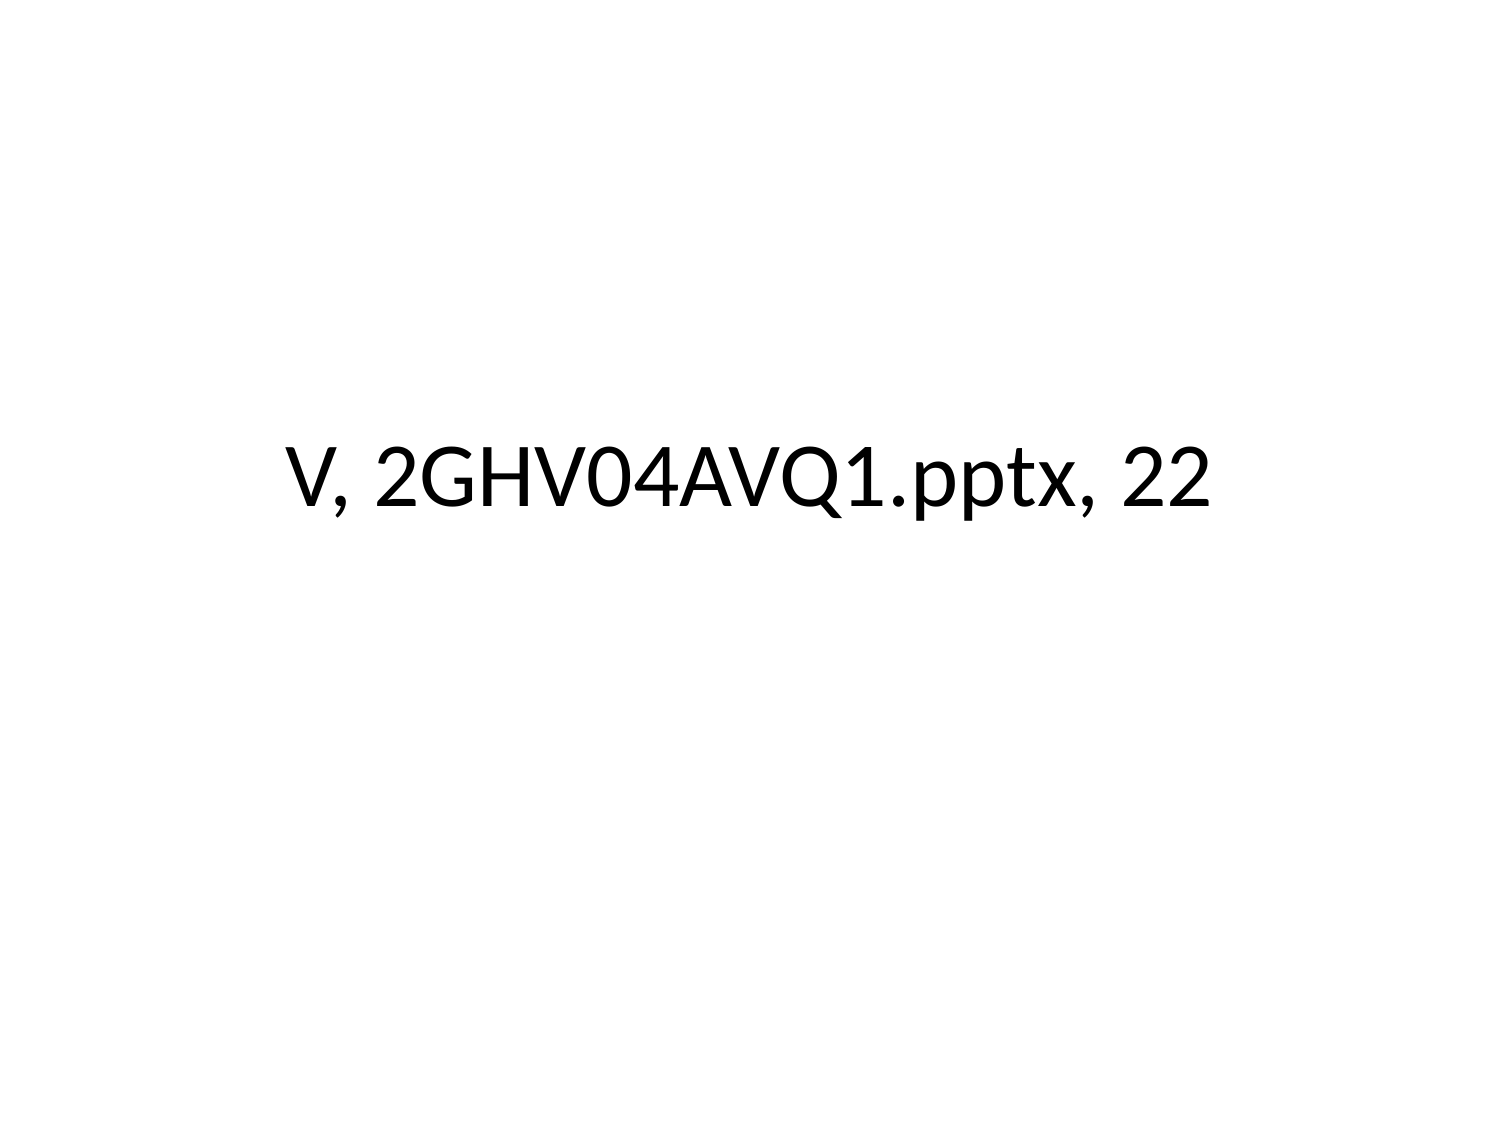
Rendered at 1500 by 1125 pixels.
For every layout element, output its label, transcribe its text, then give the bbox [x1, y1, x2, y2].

title V, 2GHV04AVQ1.pptx, 22 [112, 349, 1388, 591]
